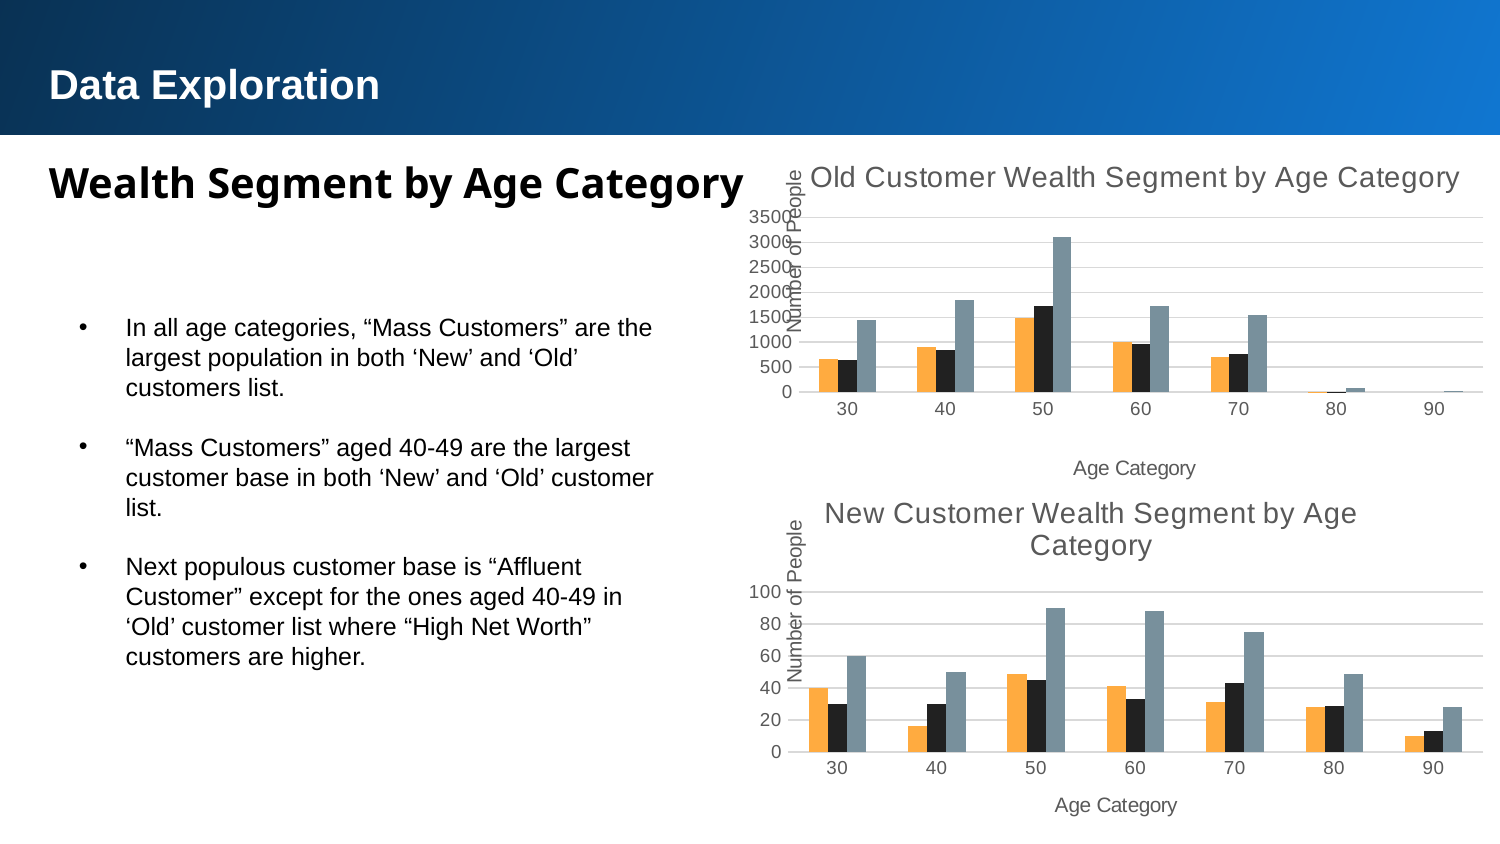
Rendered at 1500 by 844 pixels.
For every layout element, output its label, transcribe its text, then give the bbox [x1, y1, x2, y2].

text_box Data Exploration [33, 43, 1439, 124]
text_box [0, 0, 1500, 135]
text_box In all age categories, “Mass Customers” are the largest population in both ‘New’ and ‘Old’ customers list. “Mass Customers” aged 40-49 are the largest customer base in both ‘New’ and ‘Old’ customer list. Next populous customer base is “Affluent Customer” except for the ones aged 40-49 in ‘Old’ customer list where “High Net Worth” customers are higher. [71, 303, 663, 738]
text_box Wealth Segment by Age Category [33, 134, 667, 222]
chart [669, 134, 1500, 844]
